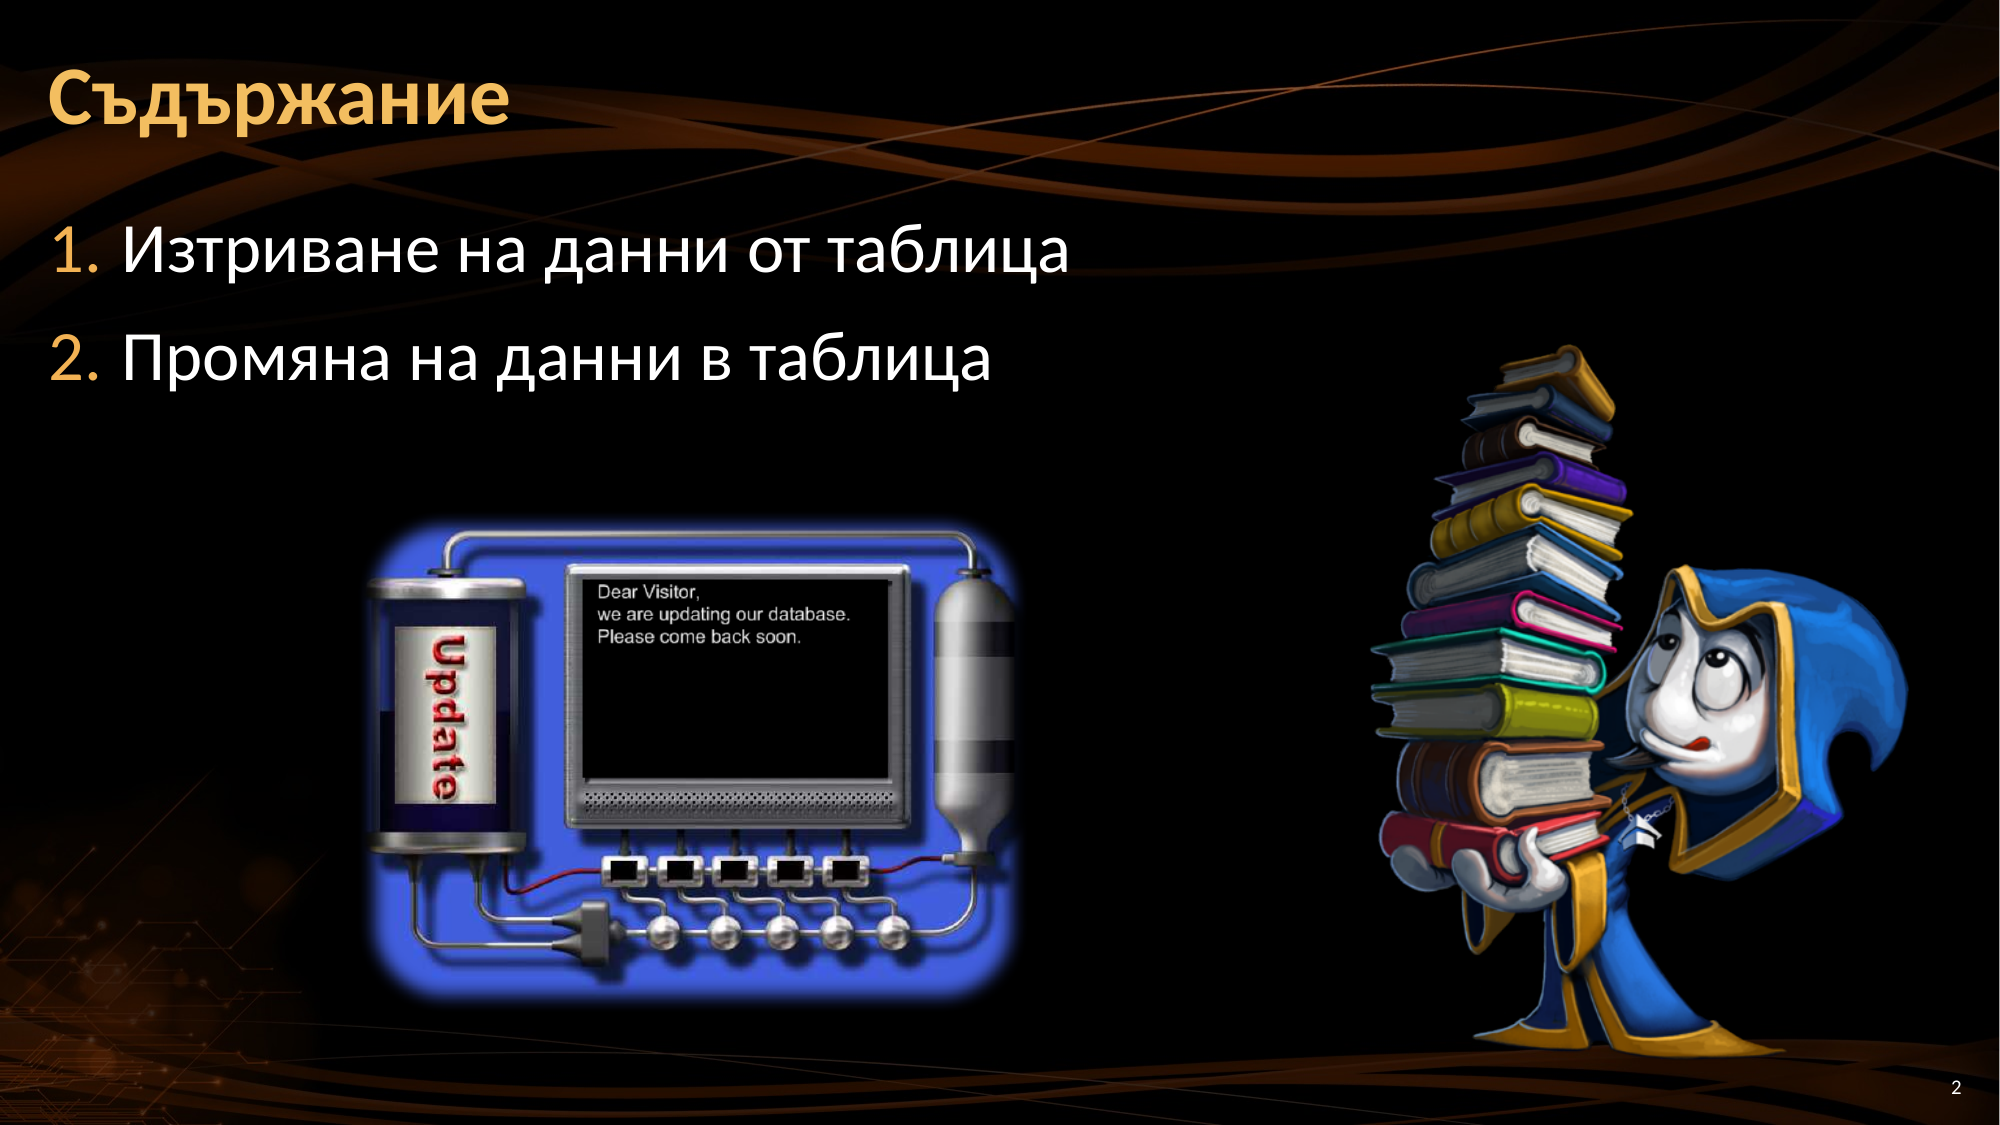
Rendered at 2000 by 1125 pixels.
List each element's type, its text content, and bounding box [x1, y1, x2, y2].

list Изтриване на данни от таблица Промяна на данни в таблица [31, 195, 1968, 1103]
slide_number 2 [1897, 1070, 1968, 1103]
picture [0, 0, 2000, 1125]
title Съдържание [30, 6, 1968, 189]
